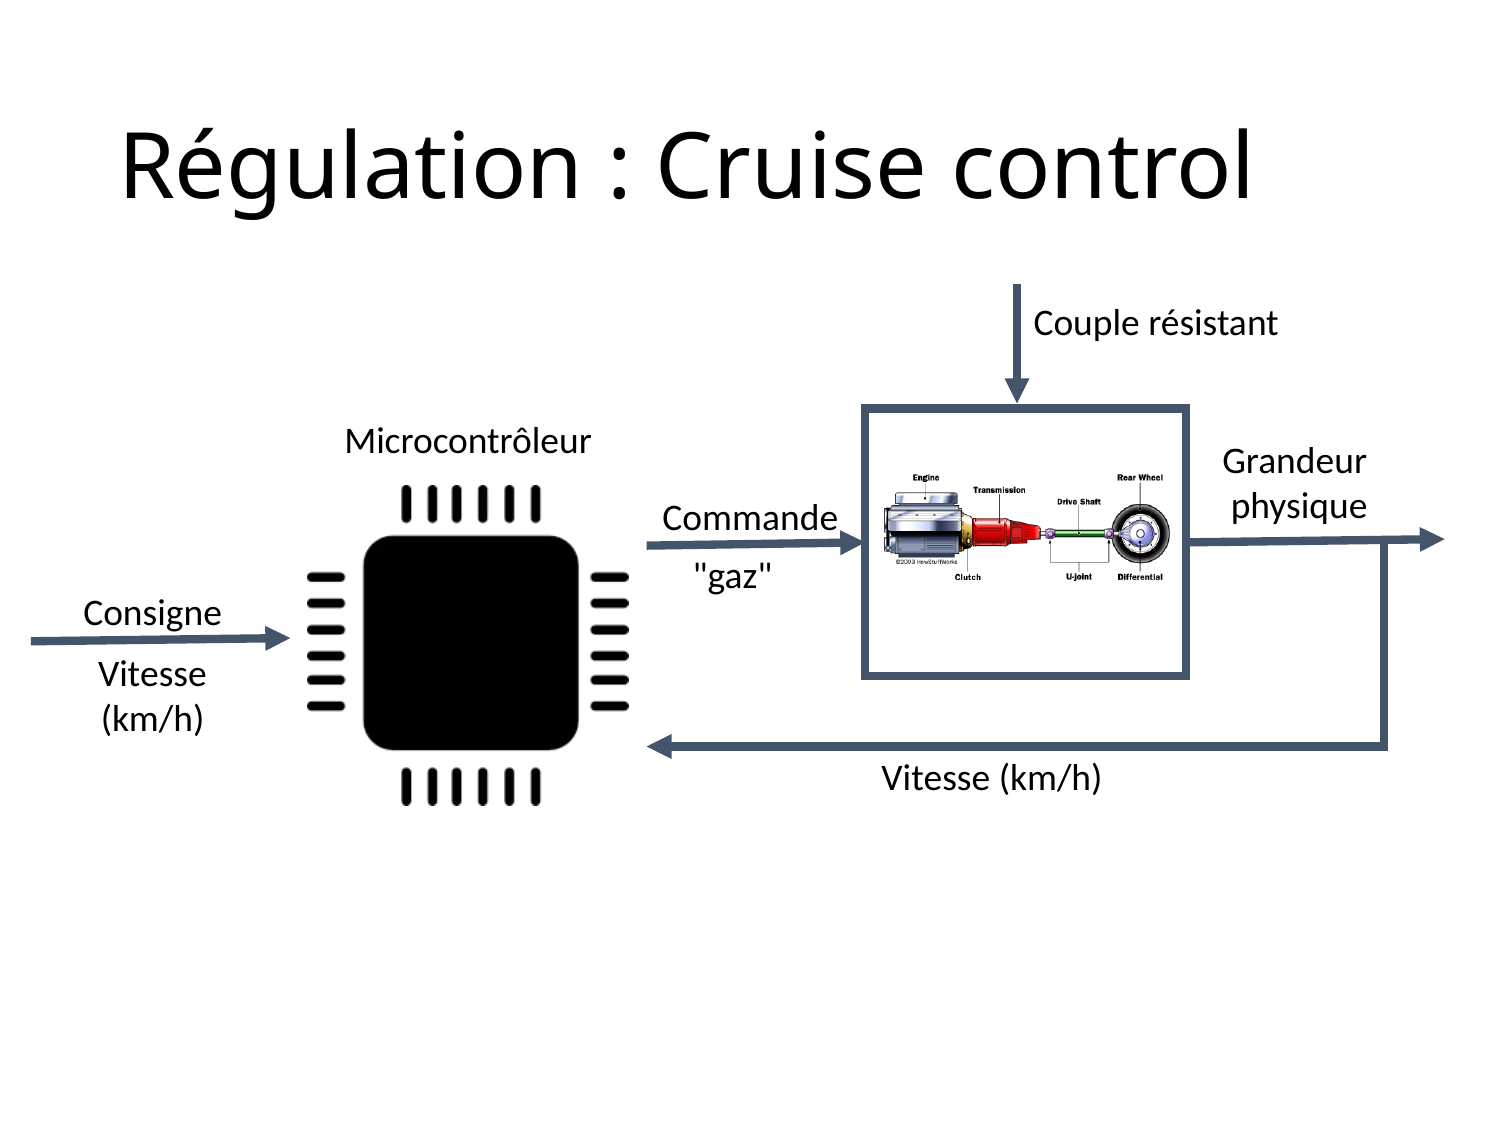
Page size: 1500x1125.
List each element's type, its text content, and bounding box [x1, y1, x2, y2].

text_box Couple résistant [1118, 290, 1294, 350]
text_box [913, 275, 1118, 472]
text_box Microcontrôleur [329, 408, 607, 469]
text_box "gaz" [677, 546, 788, 604]
text_box [1118, 408, 1187, 677]
text_box Vitesse (km/h) [866, 745, 913, 806]
text_box Grandeur physique [1207, 428, 1383, 533]
text_box Vitesse (km/h) [83, 642, 222, 746]
picture [884, 472, 1170, 582]
picture [307, 484, 629, 806]
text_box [913, 582, 1118, 1014]
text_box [646, 542, 866, 546]
title Régulation : Cruise control [103, 59, 1397, 278]
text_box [1185, 539, 1445, 543]
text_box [30, 637, 291, 642]
text_box Consigne [68, 580, 238, 636]
text_box [864, 408, 913, 677]
text_box Commande [647, 485, 854, 542]
